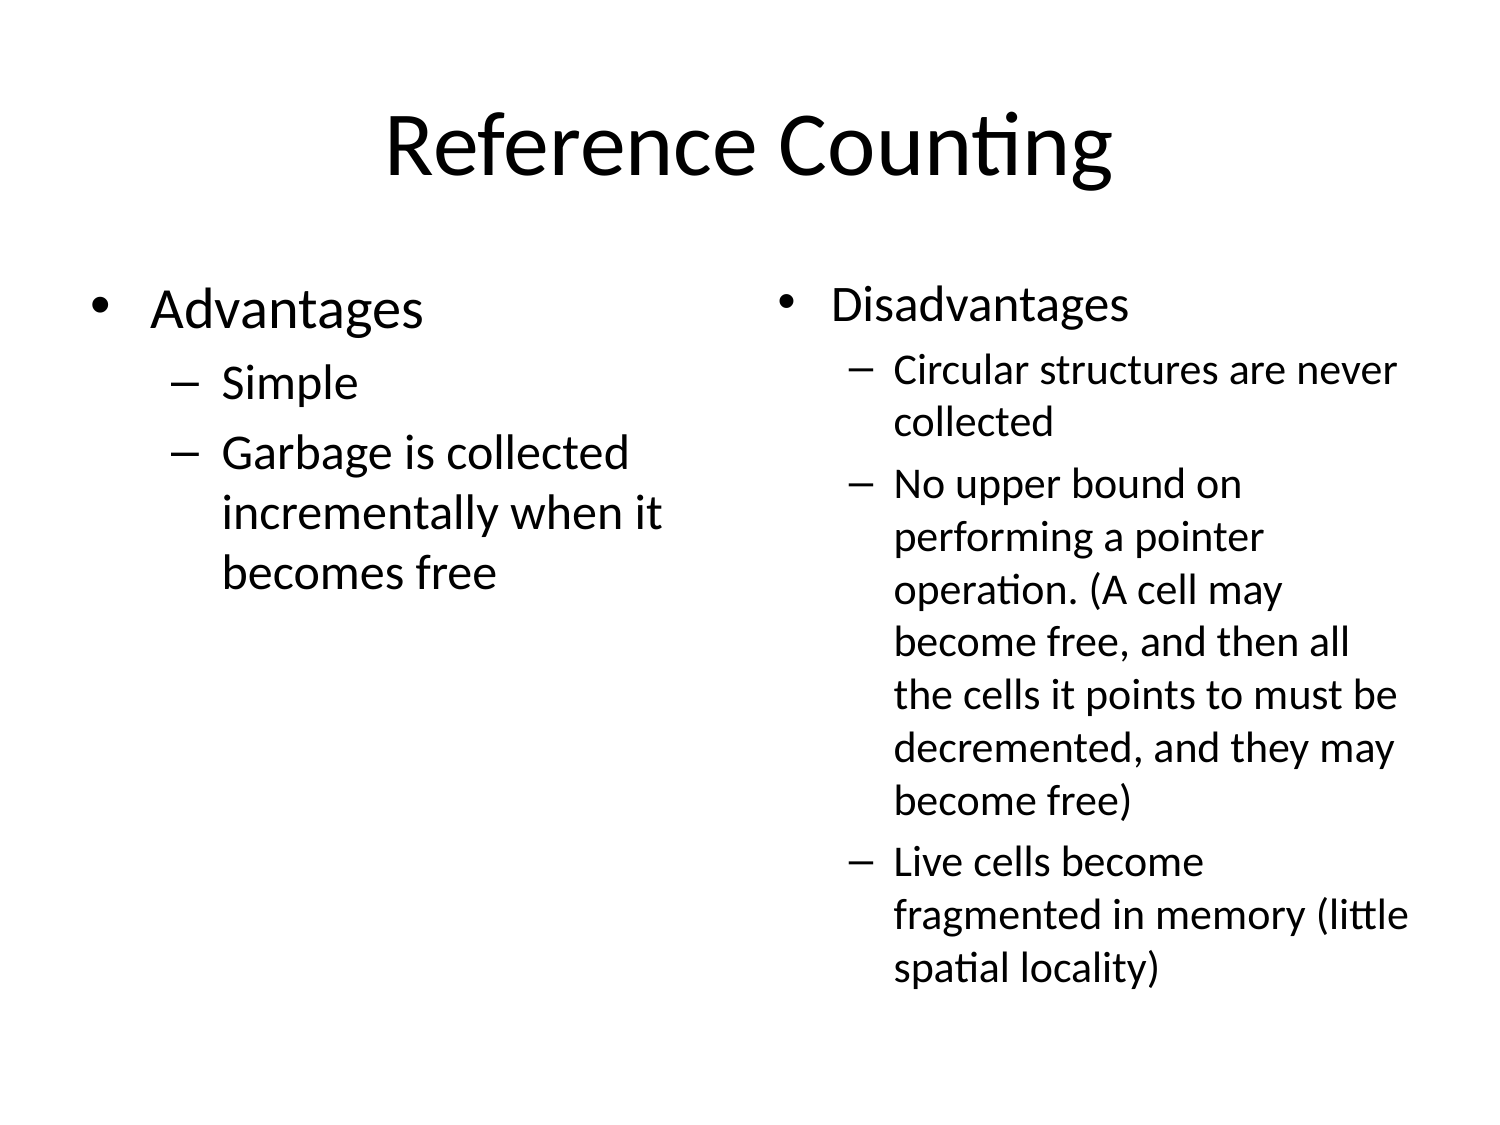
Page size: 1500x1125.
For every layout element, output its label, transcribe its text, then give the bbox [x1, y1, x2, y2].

list Disadvantages Circular structures are never collected No upper bound on performing a pointer operation. (A cell may become free, and then all the cells it points to must be decremented, and they may become free) Live cells become fragmented in memory (little spatial locality) [762, 262, 1425, 1005]
title Reference Counting [75, 45, 1425, 233]
list Advantages Simple Garbage is collected incrementally when it becomes free [75, 262, 738, 1005]
